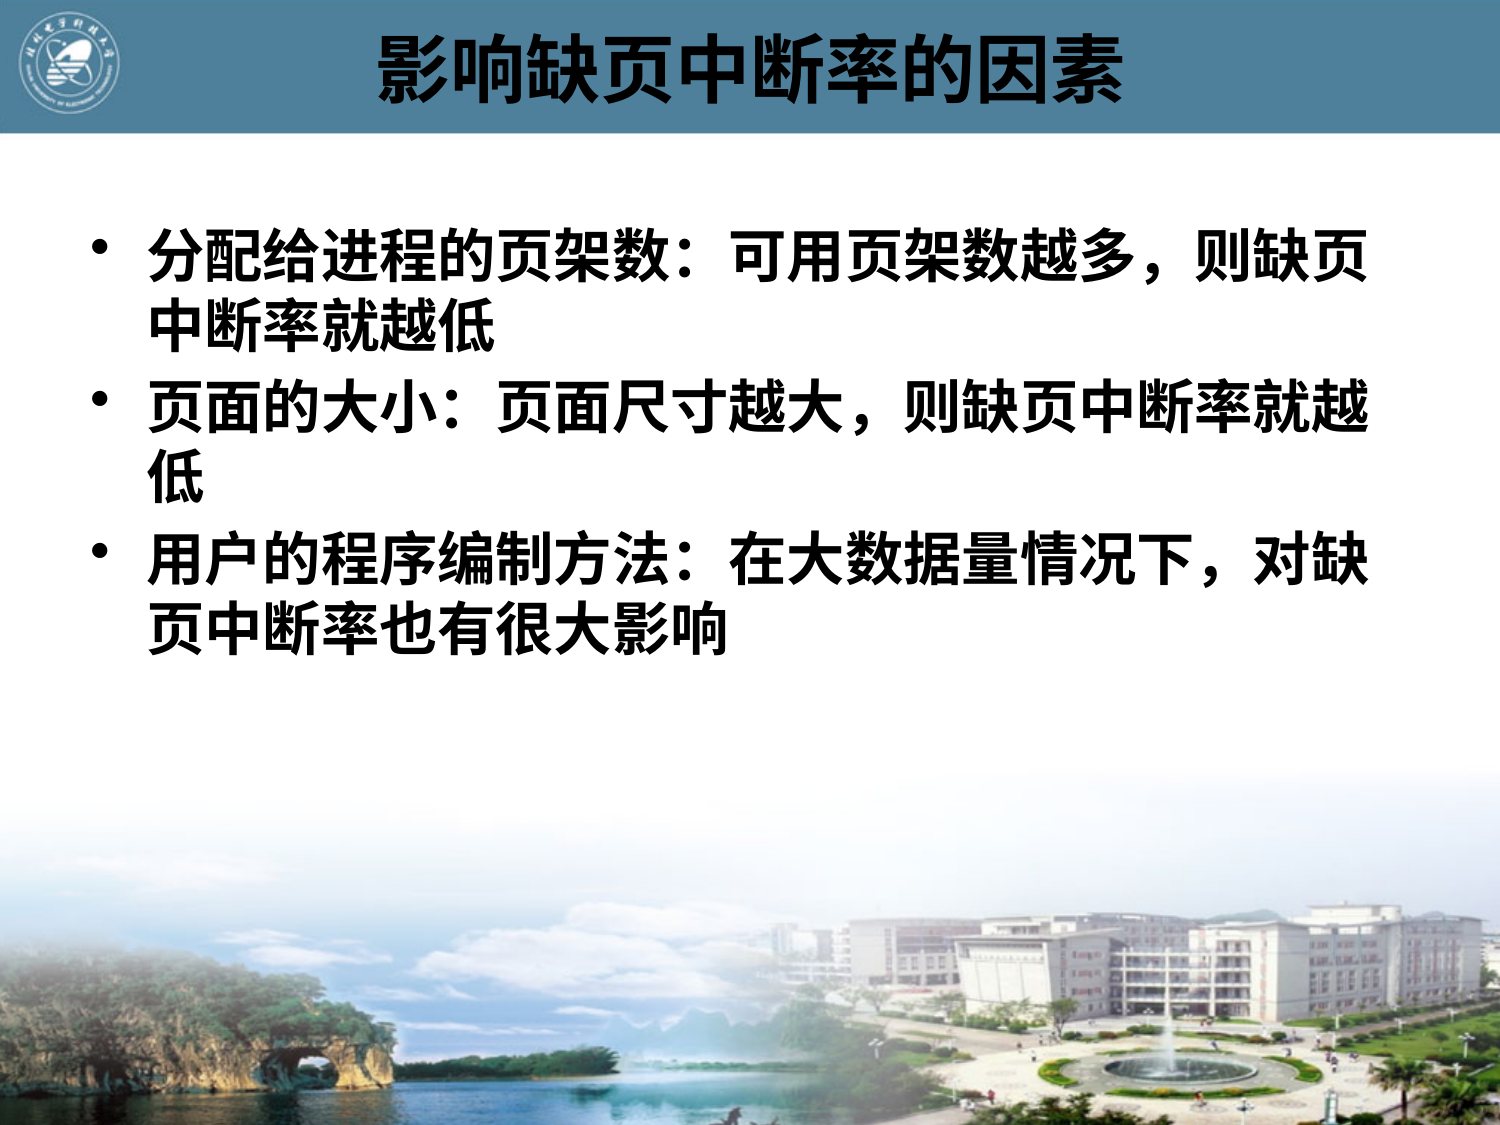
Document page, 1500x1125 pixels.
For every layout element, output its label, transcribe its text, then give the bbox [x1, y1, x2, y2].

list 分配给进程的页架数：可用页架数越多，则缺页中断率就越低 页面的大小：页面尺寸越大，则缺页中断率就越低 用户的程序编制方法：在大数据量情况下，对缺页中断率也有很大影响 [74, 211, 1426, 955]
picture [0, 0, 1500, 1125]
title 影响缺页中断率的因素 [74, 0, 1426, 136]
